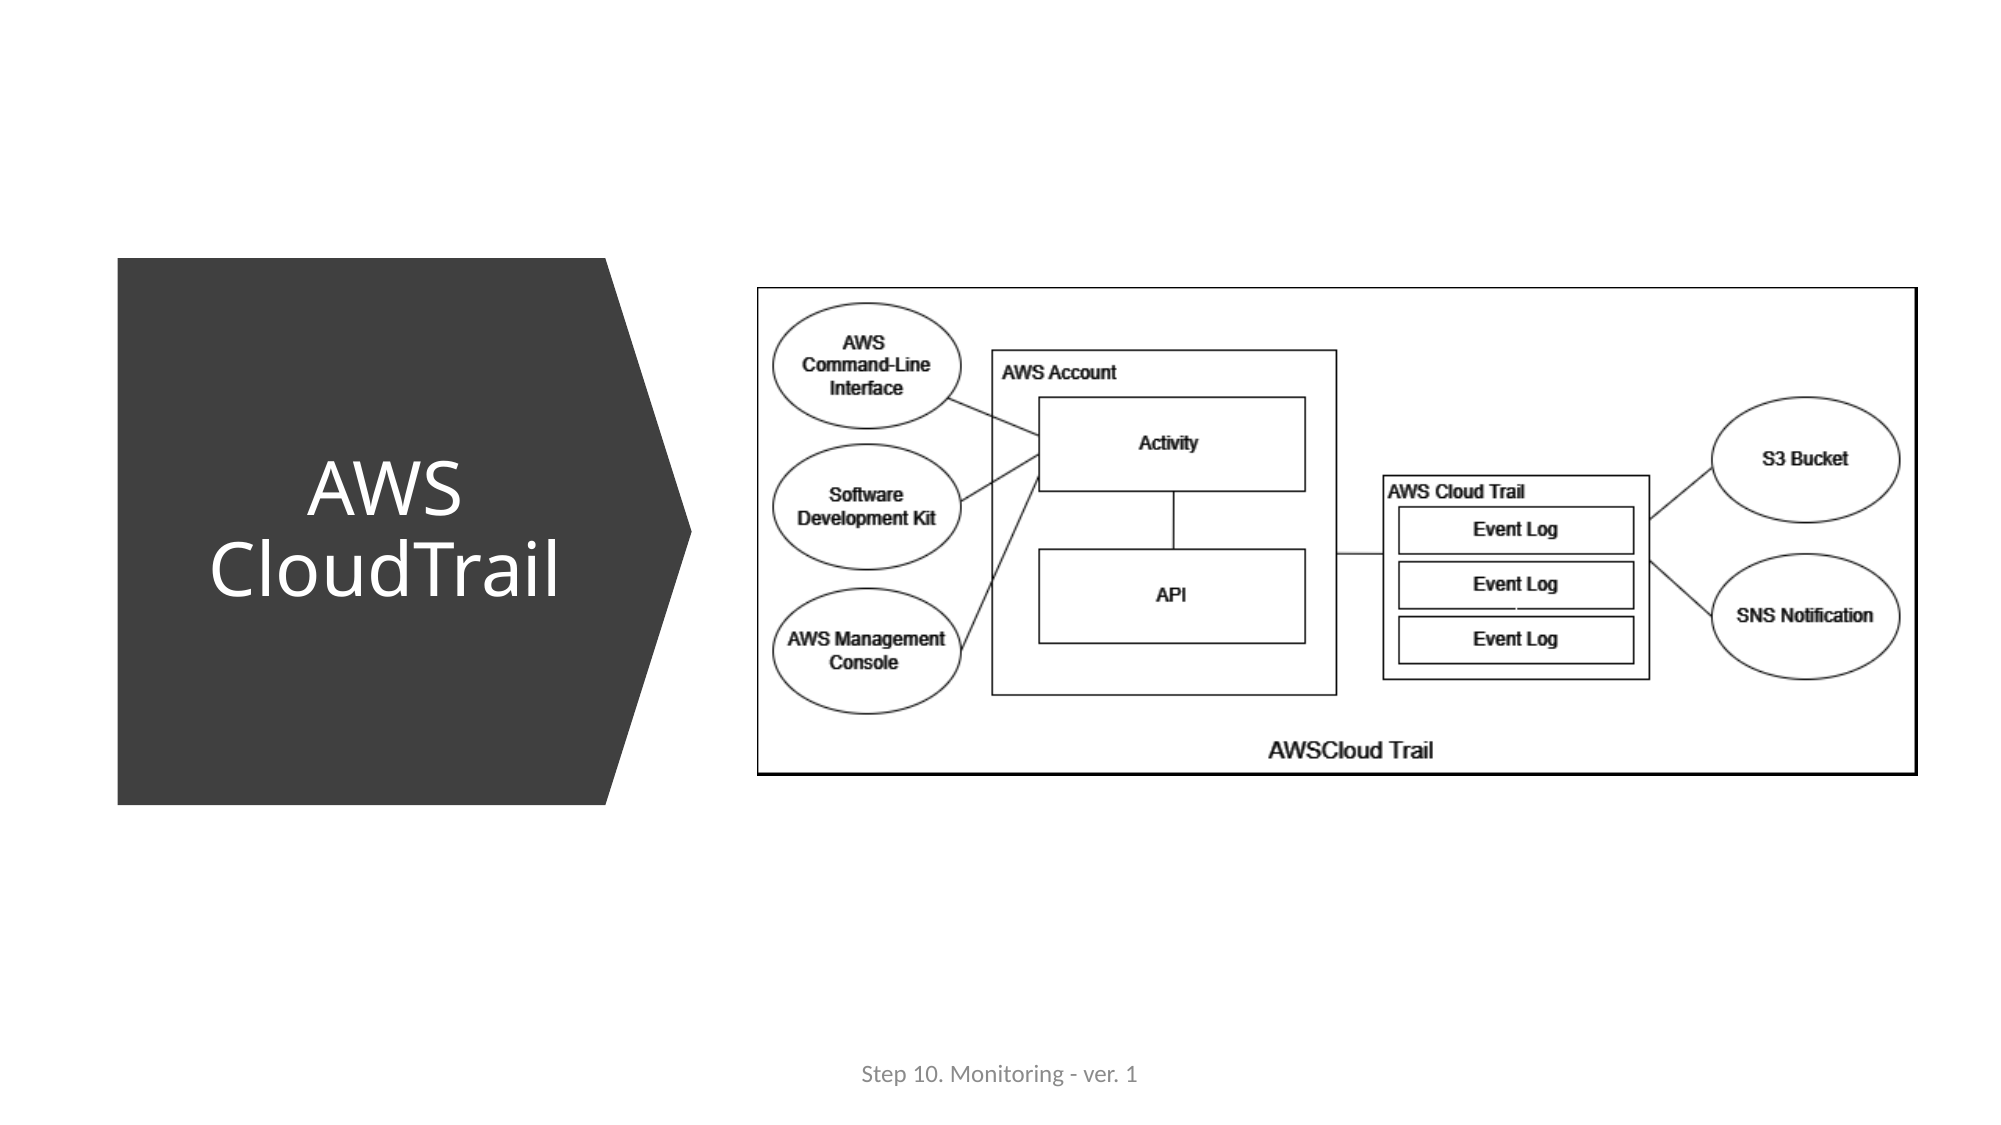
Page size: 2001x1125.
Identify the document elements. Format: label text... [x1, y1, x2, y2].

picture [757, 287, 1918, 776]
text_box [116, 257, 693, 807]
title AWS CloudTrail [147, 322, 623, 741]
footer Step 10. Monitoring - ver. 1 [662, 1042, 1338, 1103]
